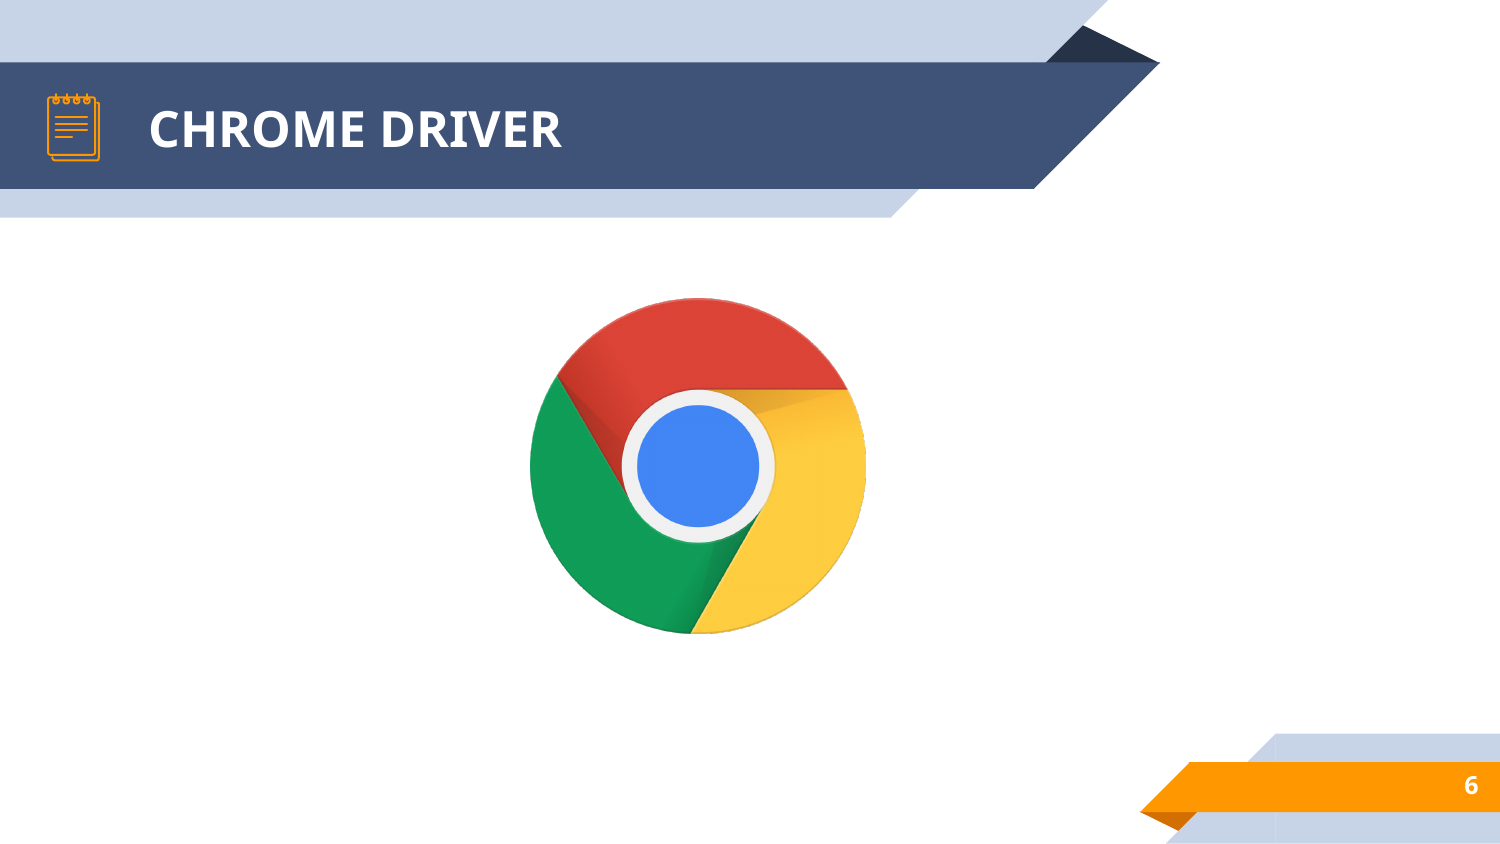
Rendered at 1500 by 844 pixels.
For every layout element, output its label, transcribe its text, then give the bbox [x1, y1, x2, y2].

title CHROME DRIVER [133, 64, 997, 190]
picture [530, 298, 866, 634]
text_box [47, 93, 100, 161]
slide_number 6 [1249, 760, 1494, 813]
